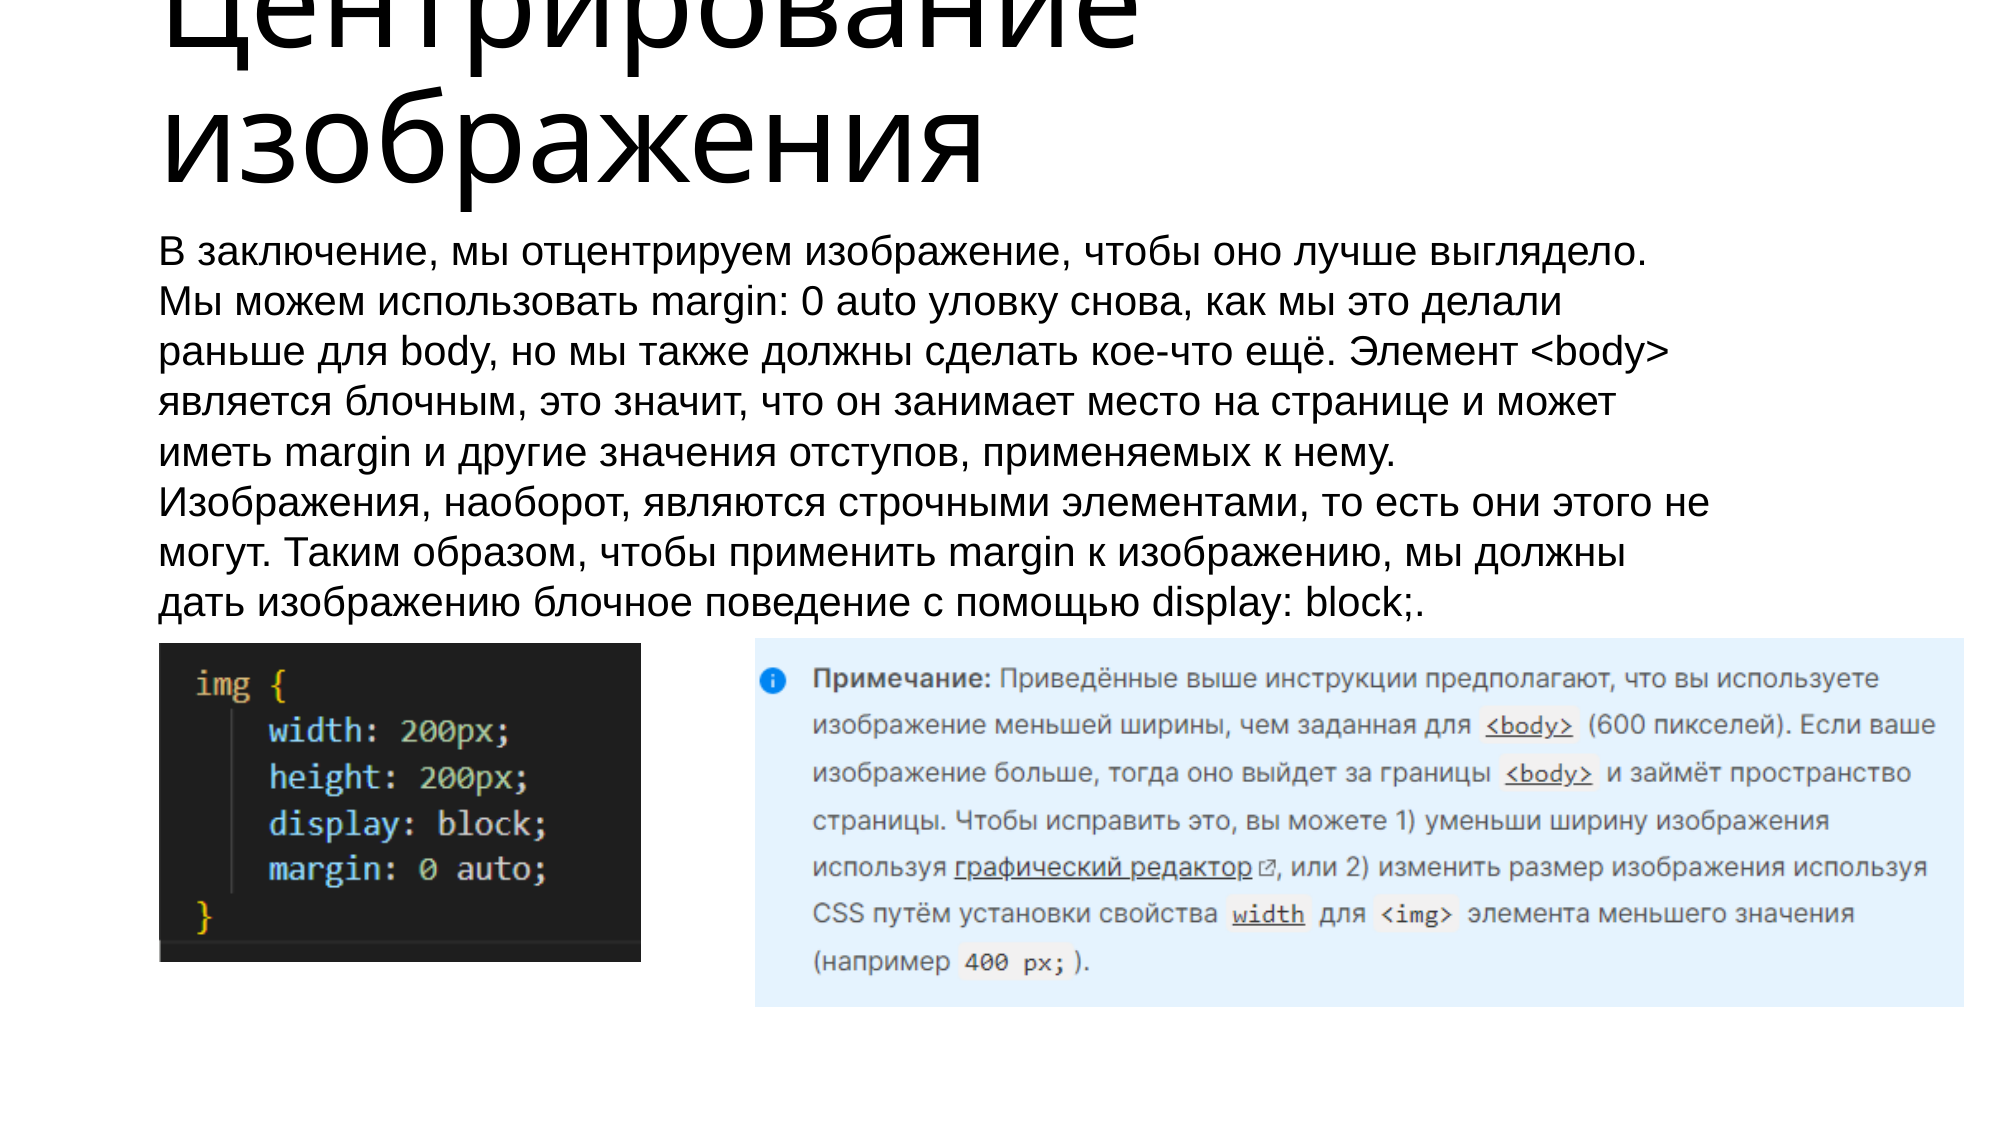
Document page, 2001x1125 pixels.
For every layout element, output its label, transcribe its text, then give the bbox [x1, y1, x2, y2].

picture [159, 643, 641, 962]
subtitle В заключение, мы отцентрируем изображение, чтобы оно лучше выглядело. Мы можем использовать margin: 0 auto уловку снова, как мы это делали раньше для body, но мы также должны сделать кое-что ещё. Элемент <body> является блочным, это значит, что он занимает место на странице и может иметь margin и другие значения отступов, применяемых к нему. Изображения, наоборот, являются строчными элементами, то есть они этого не могут. Таким образом, чтобы применить margin к изображению, мы должны дать изображению блочное поведение с помощью display: block;. [143, 216, 1729, 803]
picture [755, 638, 1964, 1007]
title Центрирование изображения [143, 64, 1857, 217]
